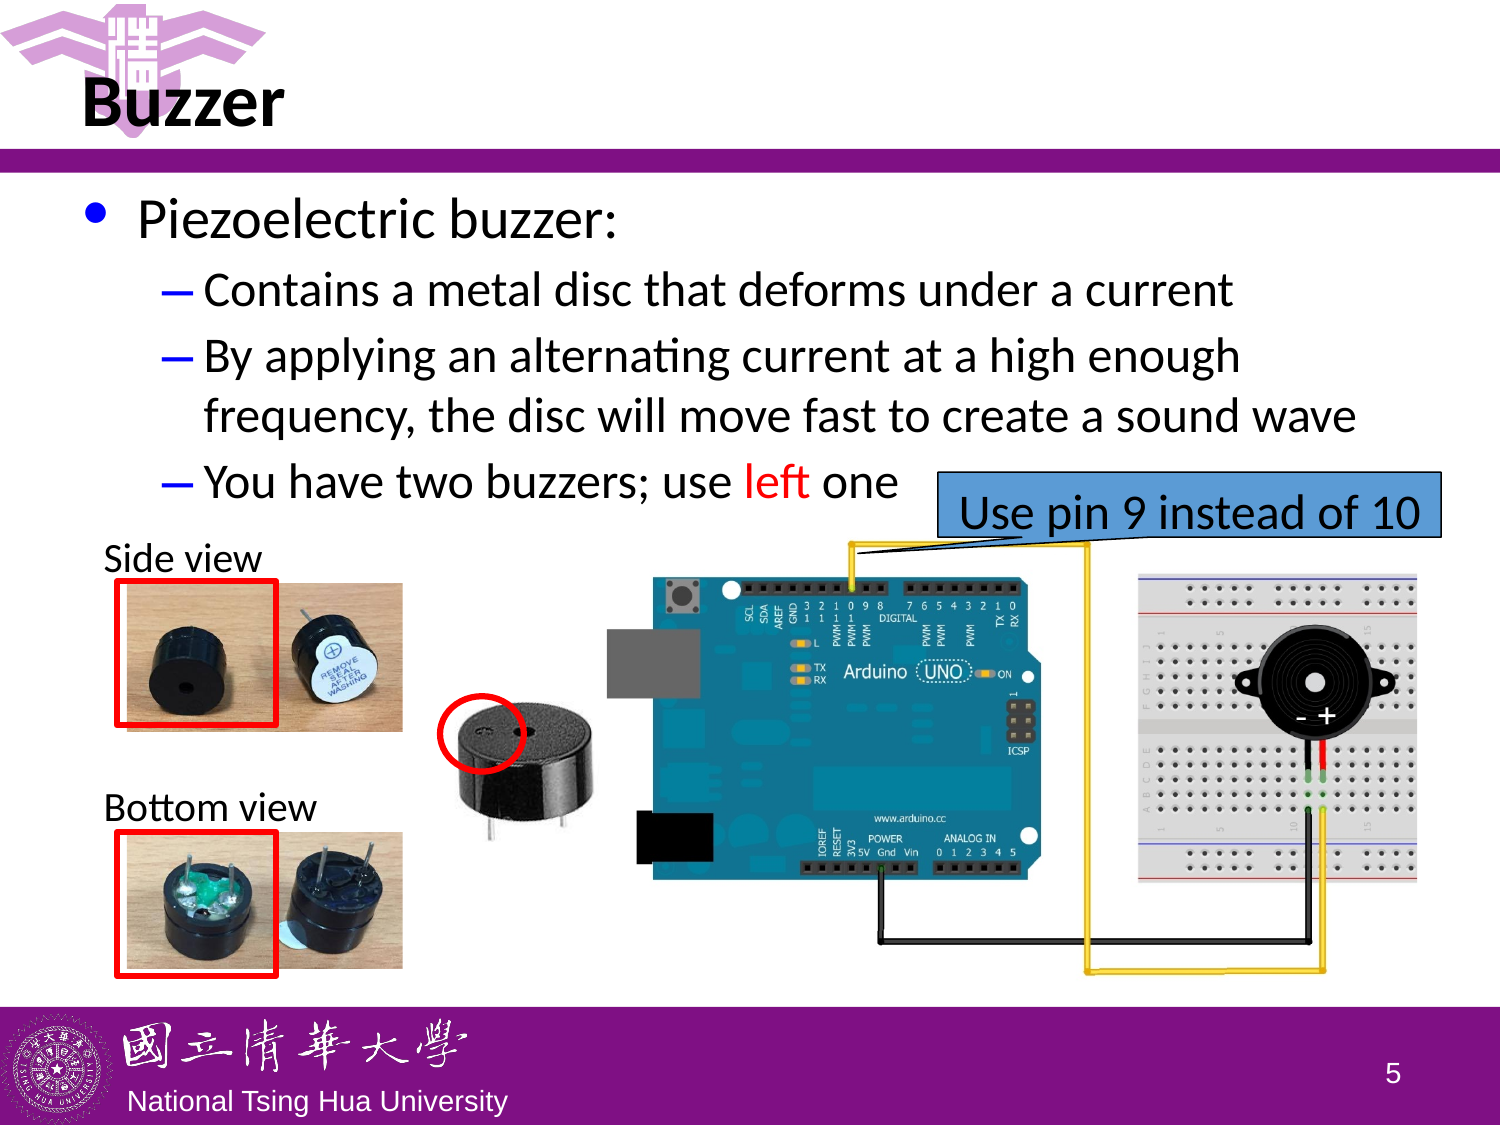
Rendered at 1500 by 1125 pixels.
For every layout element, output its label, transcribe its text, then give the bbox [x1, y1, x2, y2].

picture [0, 1013, 113, 1125]
list Piezoelectric buzzer: Contains a metal disc that deforms under a current By applying an alternating current at a high enough frequency, the disc will move fast to create a sound wave You have two buzzers; use left one [66, 172, 1436, 1003]
text_box [117, 581, 277, 726]
picture [126, 831, 403, 970]
title Buzzer [66, 37, 1436, 149]
text_box [117, 832, 125, 976]
text_box Bottom view [88, 771, 336, 837]
text_box Side view [88, 523, 280, 589]
slide_number ‹#› [1104, 1021, 1417, 1097]
picture [123, 1018, 467, 1072]
picture [126, 583, 403, 732]
text_box Use pin 9 instead of 10 [937, 472, 1442, 538]
picture [606, 536, 1418, 982]
picture [0, 4, 266, 138]
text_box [439, 695, 600, 848]
